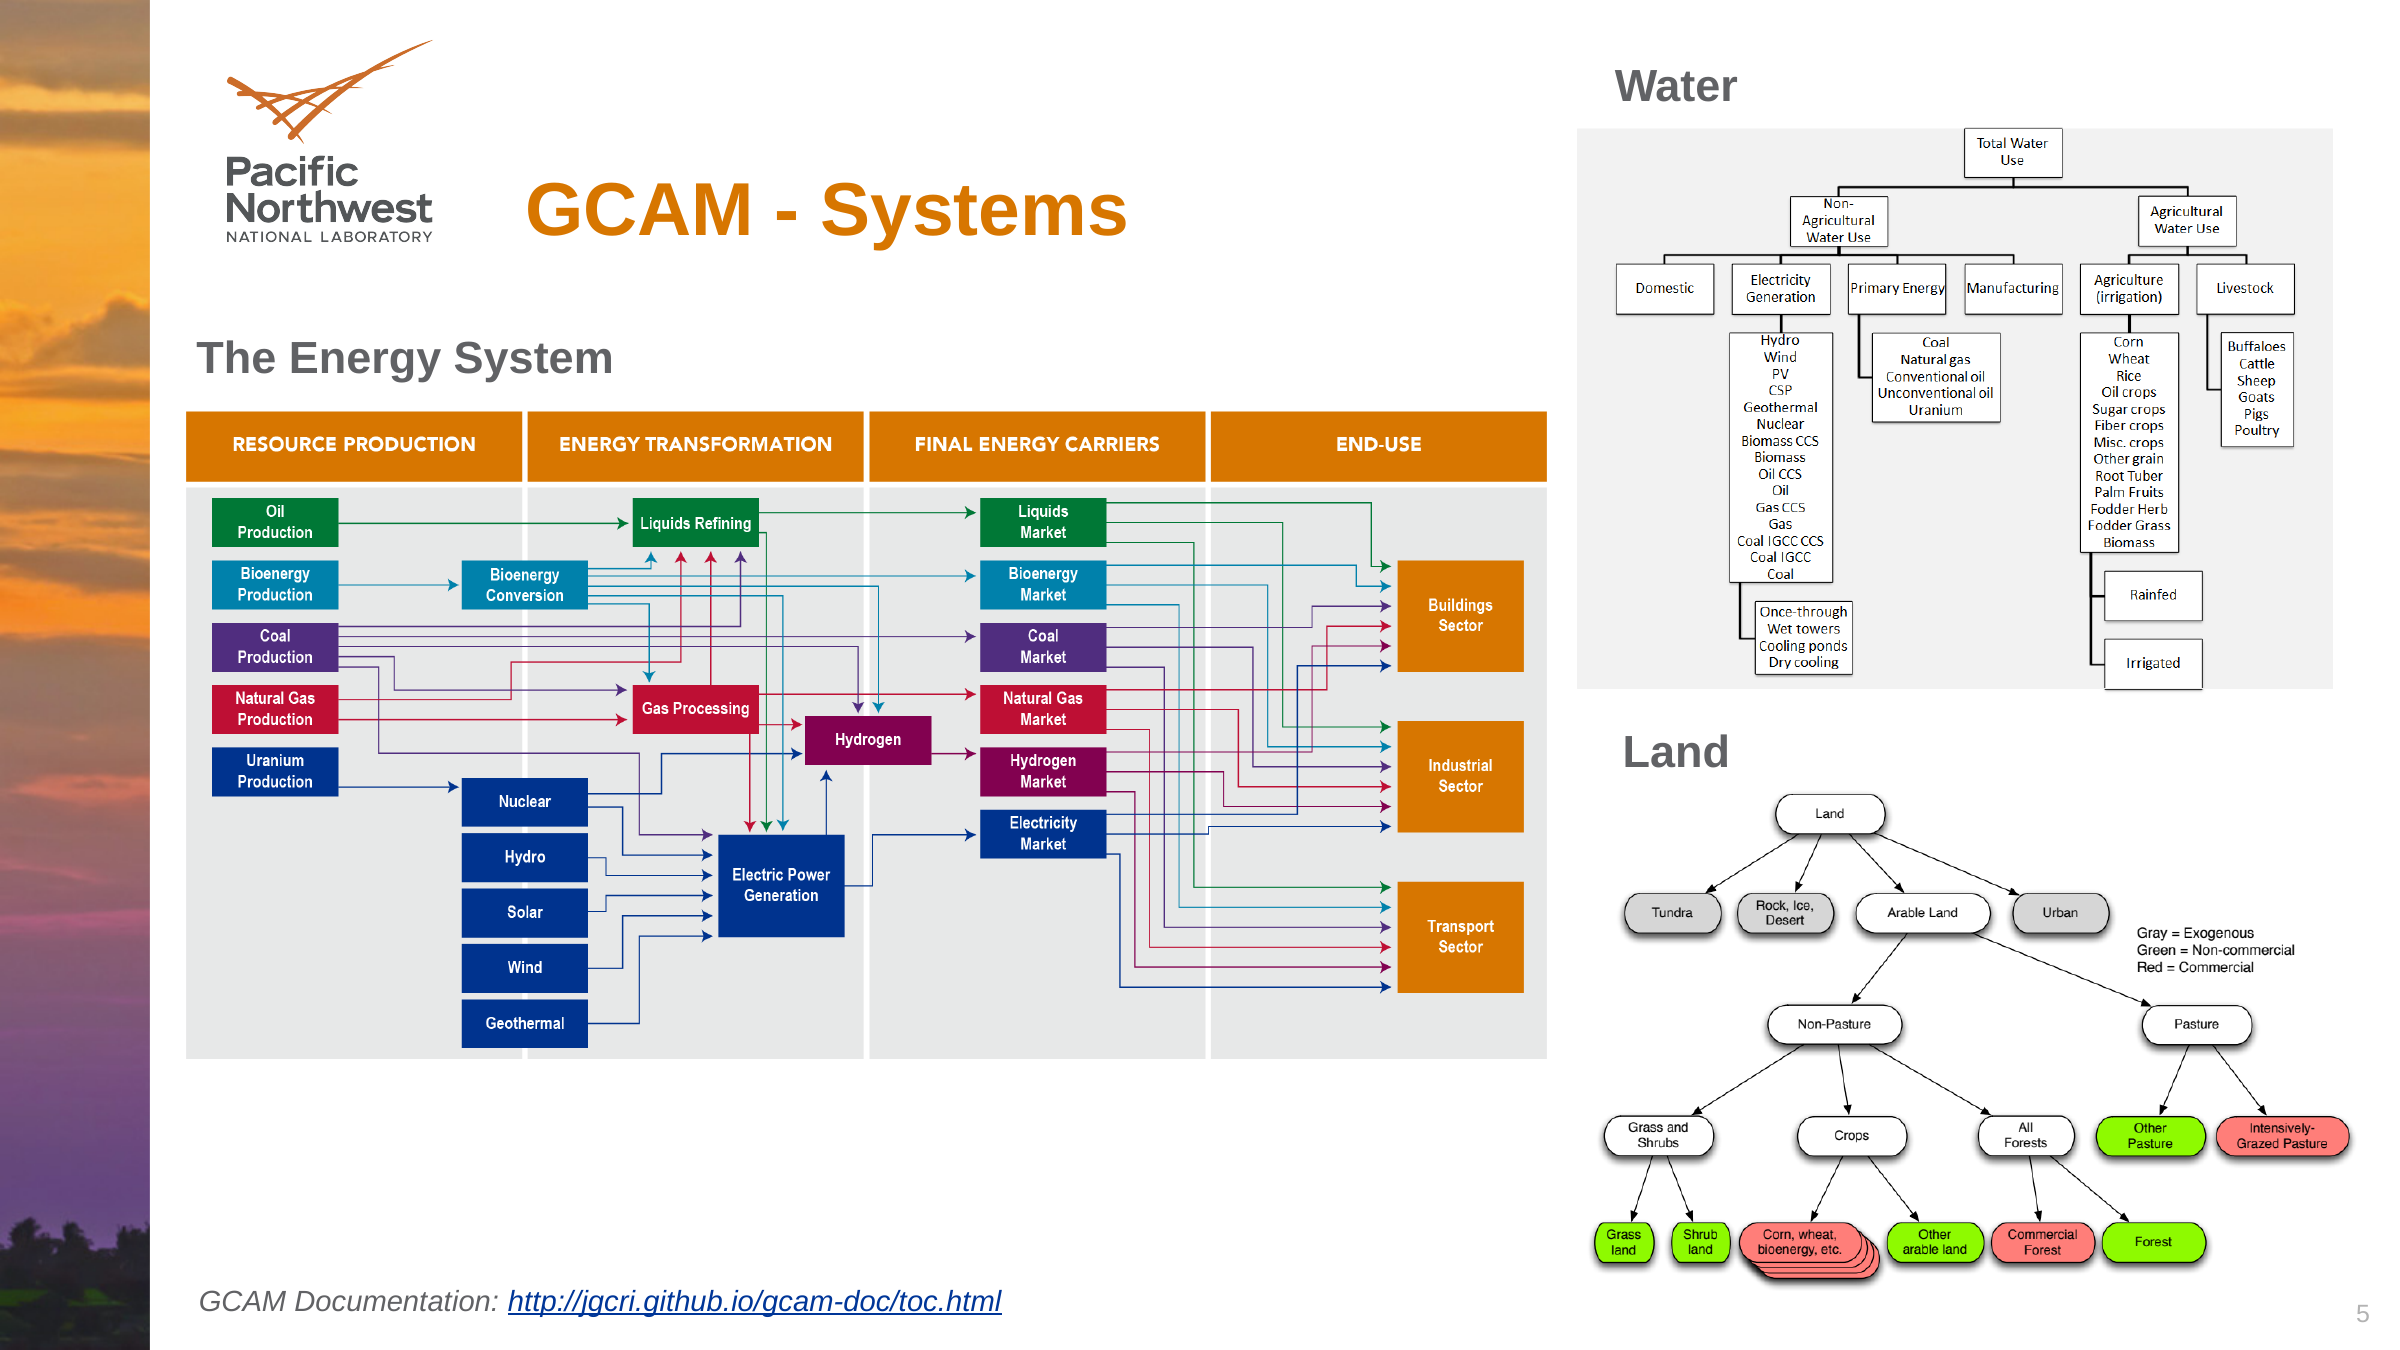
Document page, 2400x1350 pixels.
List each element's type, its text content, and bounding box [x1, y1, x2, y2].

slide_number 5 [2295, 1275, 2370, 1350]
text_box The Energy System [126, 321, 684, 391]
picture [1572, 776, 2369, 1302]
text_box GCAM Documentation: http://jgcri.github.io/gcam-doc/toc.html [184, 1274, 1026, 1325]
picture [183, 408, 1550, 1062]
picture [225, 38, 435, 244]
picture [1577, 124, 2333, 695]
text_box Water [1549, 49, 1804, 119]
picture [0, 0, 149, 1350]
title GCAM - Systems [525, 44, 2325, 260]
text_box Land [1550, 715, 1804, 784]
